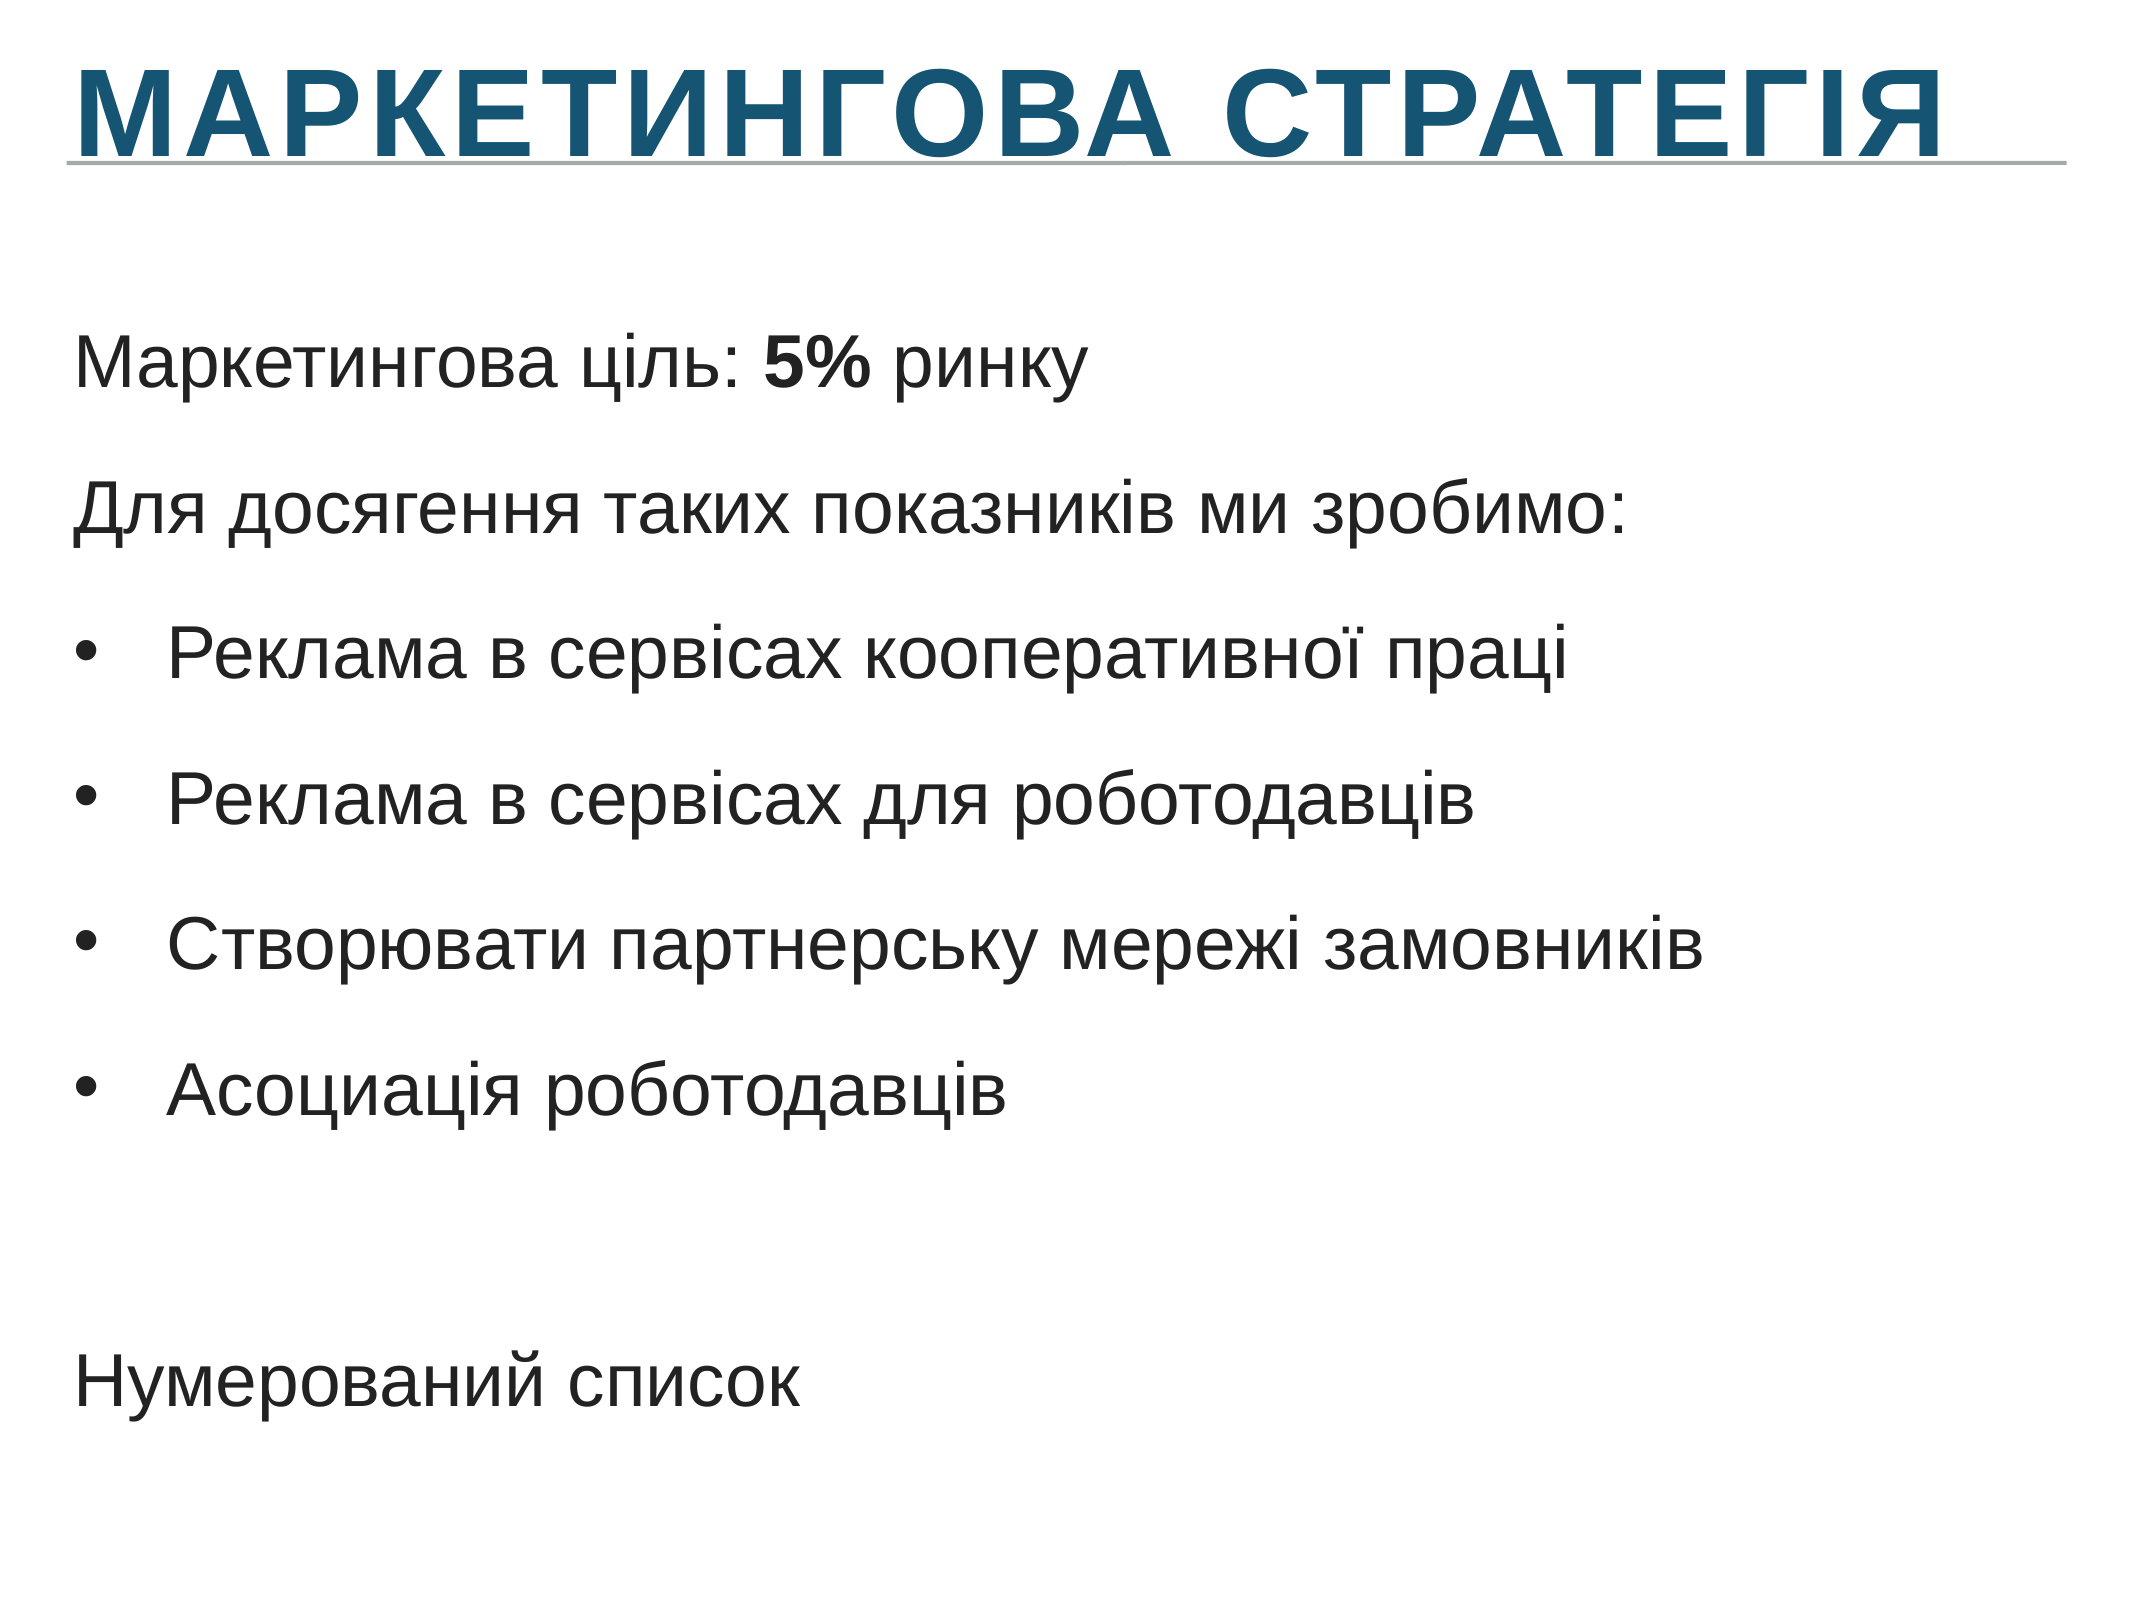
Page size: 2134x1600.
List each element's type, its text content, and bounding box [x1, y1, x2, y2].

text_box маркетинГОВА СТРАТЕГІЯ [64, 51, 2031, 189]
list Маркетингова ціль: 5% ринку Для досягення таких показників ми зробимо: Реклама в сервісах кооперативної праці Реклама в сервісах для роботодавців Створювати партнерську мережі замовників Асоциація роботодавців Нумерований список [64, 286, 2060, 1557]
